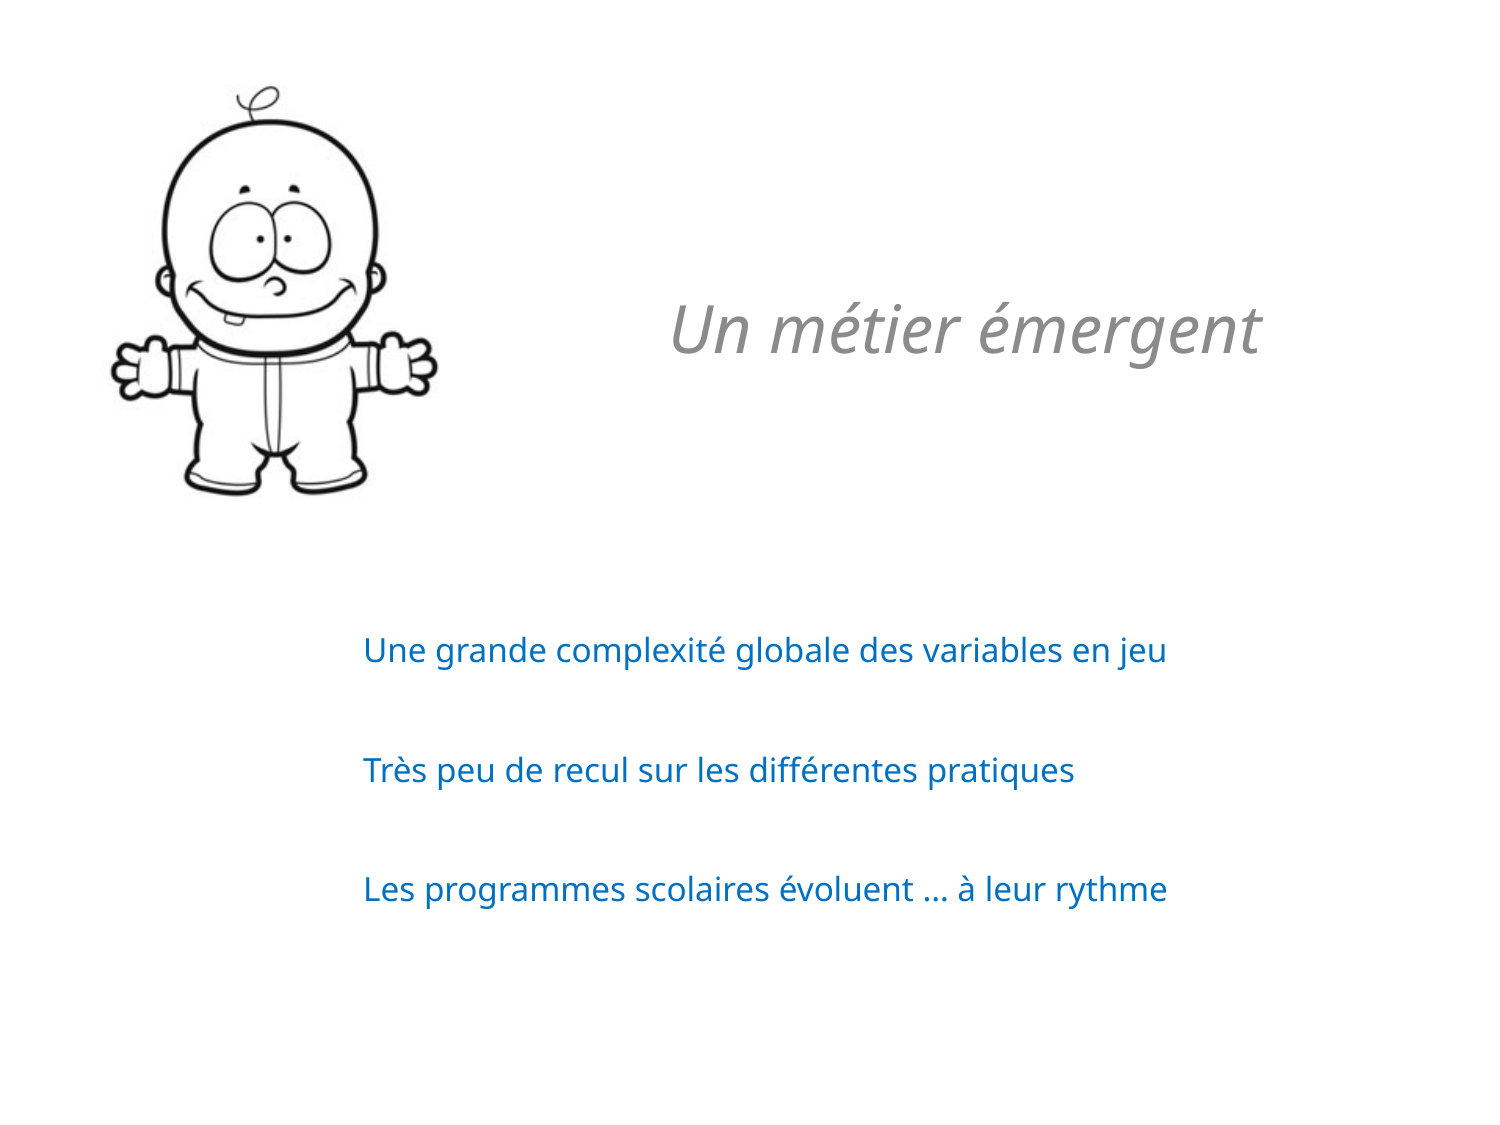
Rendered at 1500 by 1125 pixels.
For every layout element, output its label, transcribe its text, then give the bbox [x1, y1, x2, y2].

picture [38, 60, 508, 530]
text_box Une grande complexité globale des variables en jeu Très peu de recul sur les différentes pratiques Les programmes scolaires évoluent … à leur rythme [348, 621, 1365, 916]
text_box Un métier émergent [507, 91, 1424, 563]
